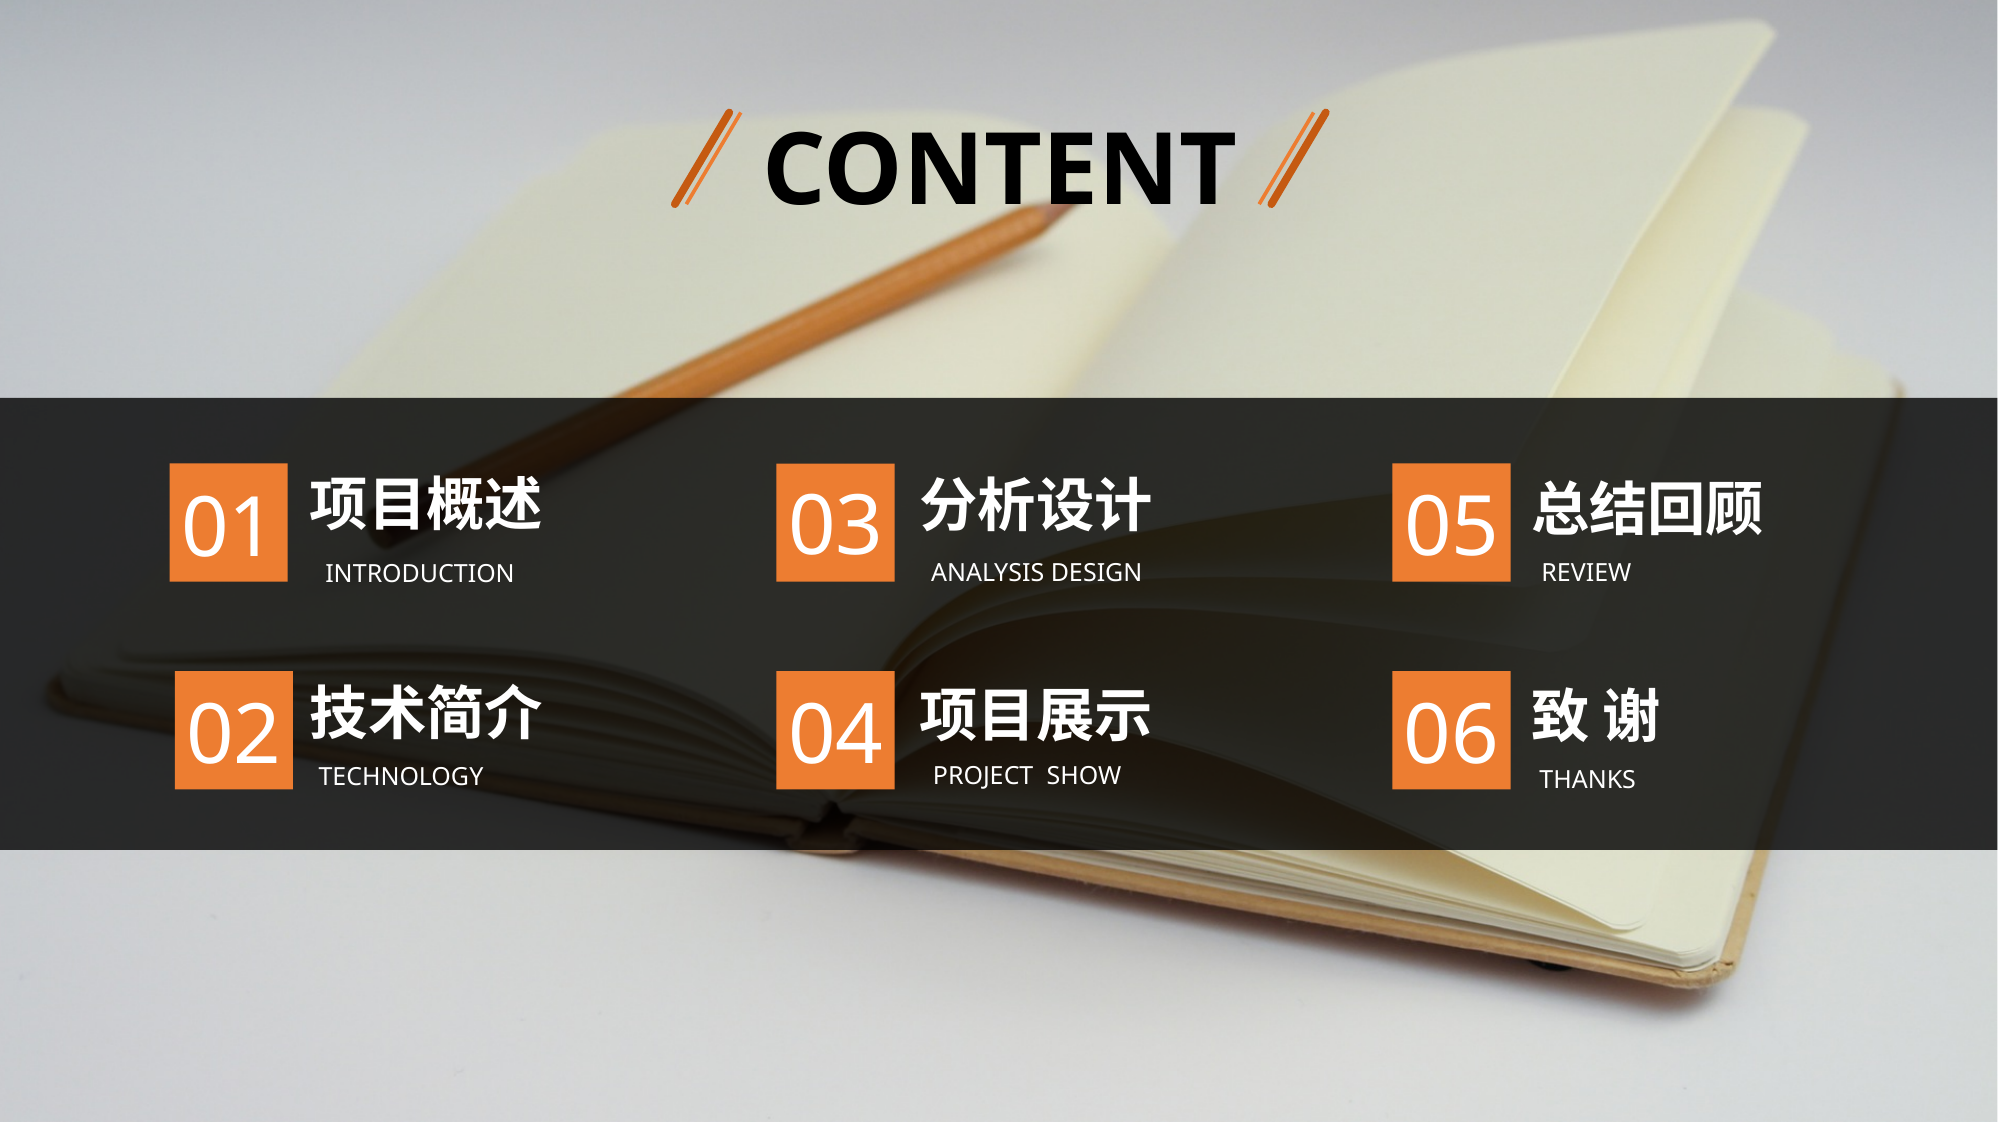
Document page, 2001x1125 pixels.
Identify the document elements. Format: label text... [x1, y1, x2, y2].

text_box [0, 397, 1999, 851]
text_box CONTENT [747, 97, 1253, 232]
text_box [1378, 671, 1832, 802]
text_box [1259, 112, 1271, 205]
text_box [1384, 463, 1832, 595]
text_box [762, 670, 1220, 798]
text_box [168, 671, 300, 790]
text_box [730, 112, 741, 205]
picture [0, 851, 1998, 1122]
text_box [157, 463, 300, 582]
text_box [770, 460, 1220, 595]
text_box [674, 112, 730, 205]
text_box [295, 668, 611, 799]
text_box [295, 458, 611, 596]
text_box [1271, 112, 1326, 205]
picture [0, 0, 1998, 397]
